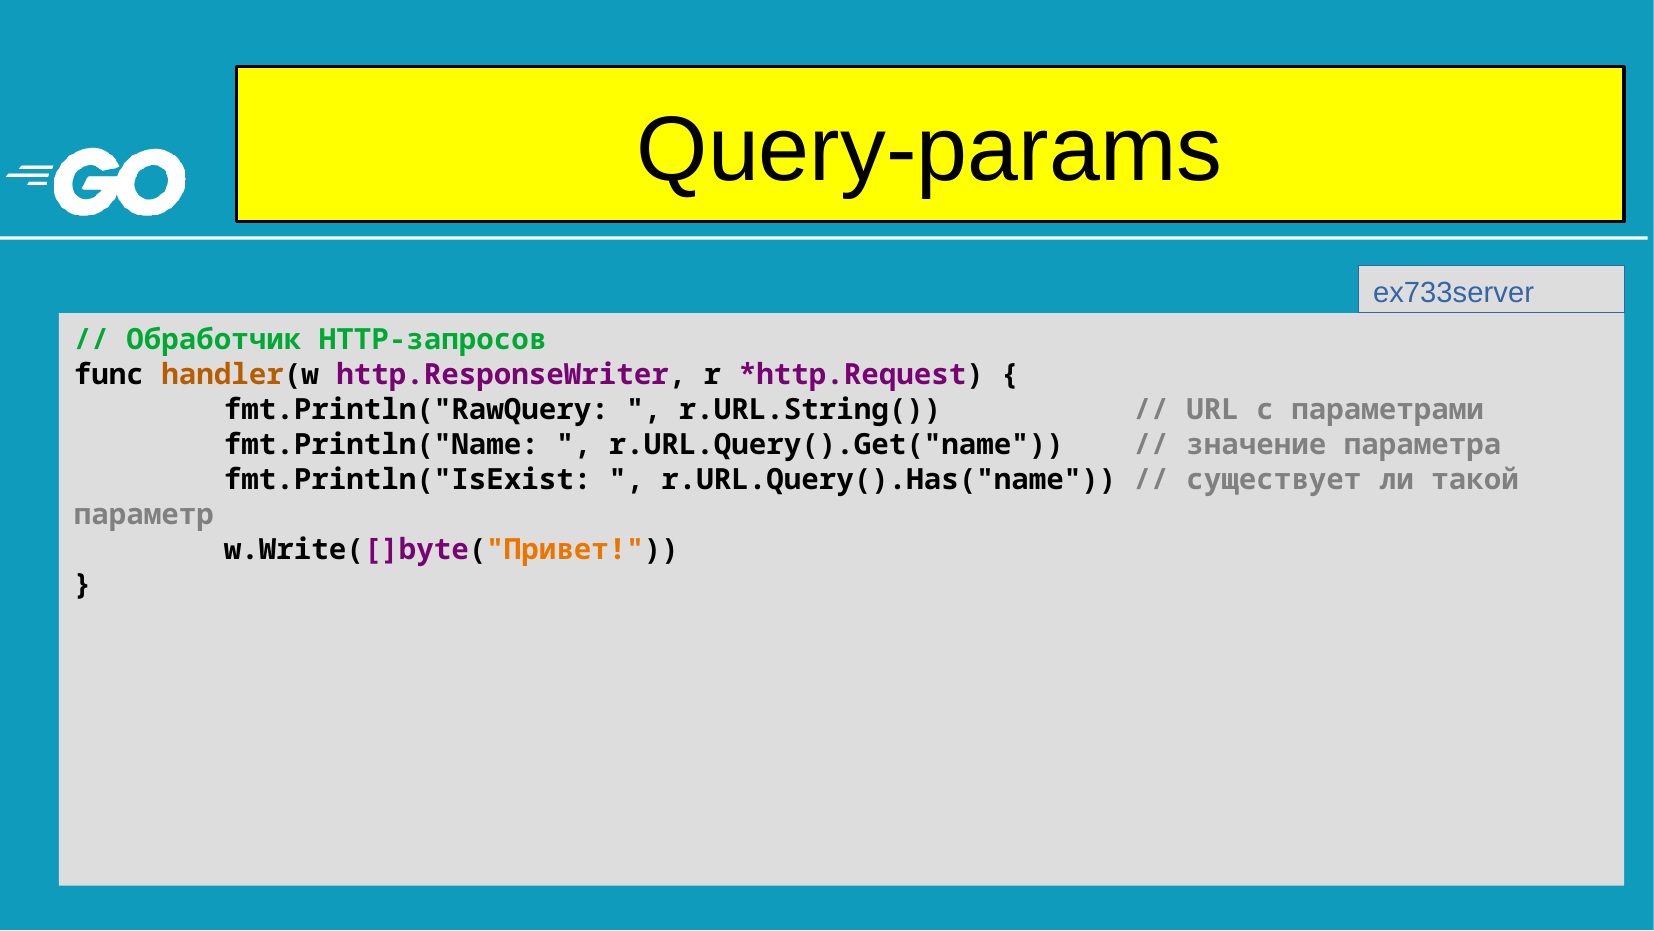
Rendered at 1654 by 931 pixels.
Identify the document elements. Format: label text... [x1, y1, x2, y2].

picture [54, 148, 185, 215]
title Query-params [235, 65, 1626, 223]
text_box ex733server [1358, 265, 1625, 313]
text_box // Обработчик HTTP-запросов func handler(w http.ResponseWriter, r *http.Request) { fmt.Println("RawQuery: ", r.URL.String()) // URL с параметрами fmt.Println("Name: ", r.URL.Query().Get("name")) // значение параметра fmt.Println("IsExist: ", r.URL.Query().Has("name")) // существует ли такой параметр w.Write([]byte("Привет!")) } [58, 313, 1625, 886]
